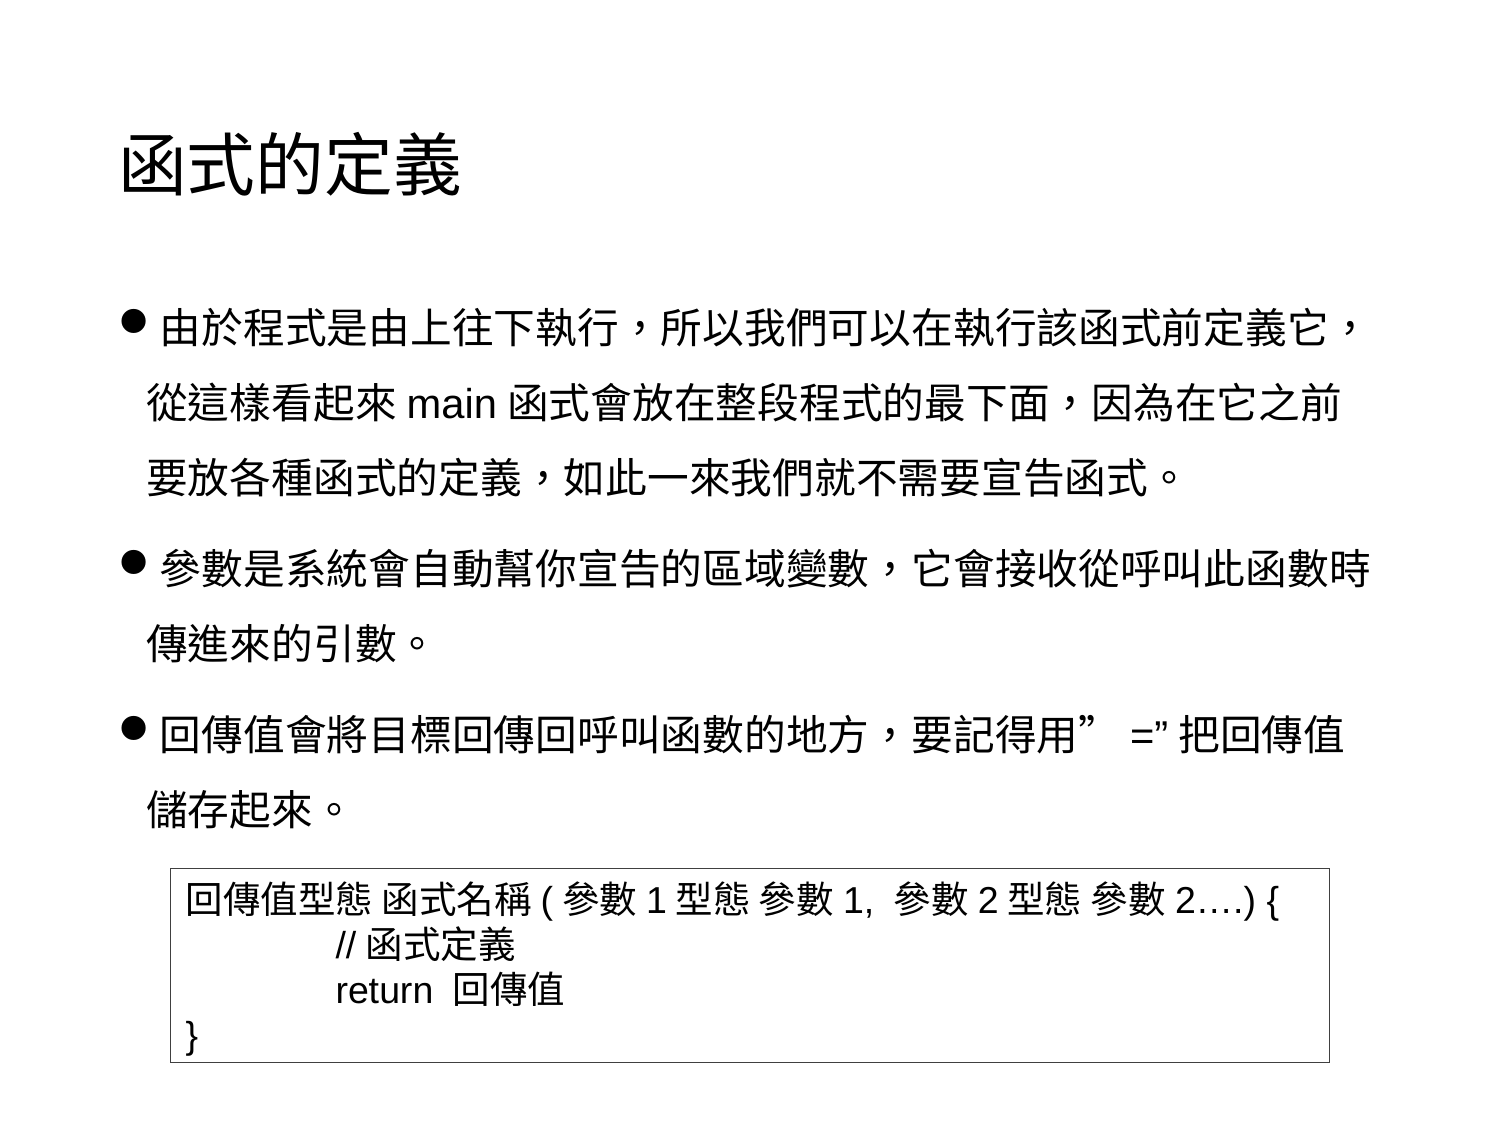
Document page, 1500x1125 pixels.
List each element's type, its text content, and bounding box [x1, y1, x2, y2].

text_box 回傳值型態 函式名稱(參數1型態 參數1, 參數2型態 參數2….) { //函式定義 return 回傳值 } [170, 868, 1330, 1063]
title 函式的定義 [103, 59, 1397, 269]
list 由於程式是由上往下執行，所以我們可以在執行該函式前定義它，從這樣看起來main函式會放在整段程式的最下面，因為在它之前要放各種函式的定義，如此一來我們就不需要宣告函式。 參數是系統會自動幫你宣告的區域變數，它會接收從呼叫此函數時傳進來的引數。 回傳值會將目標回傳回呼叫函數的地方，要記得用”=”把回傳值儲存起來。 [103, 269, 1397, 983]
